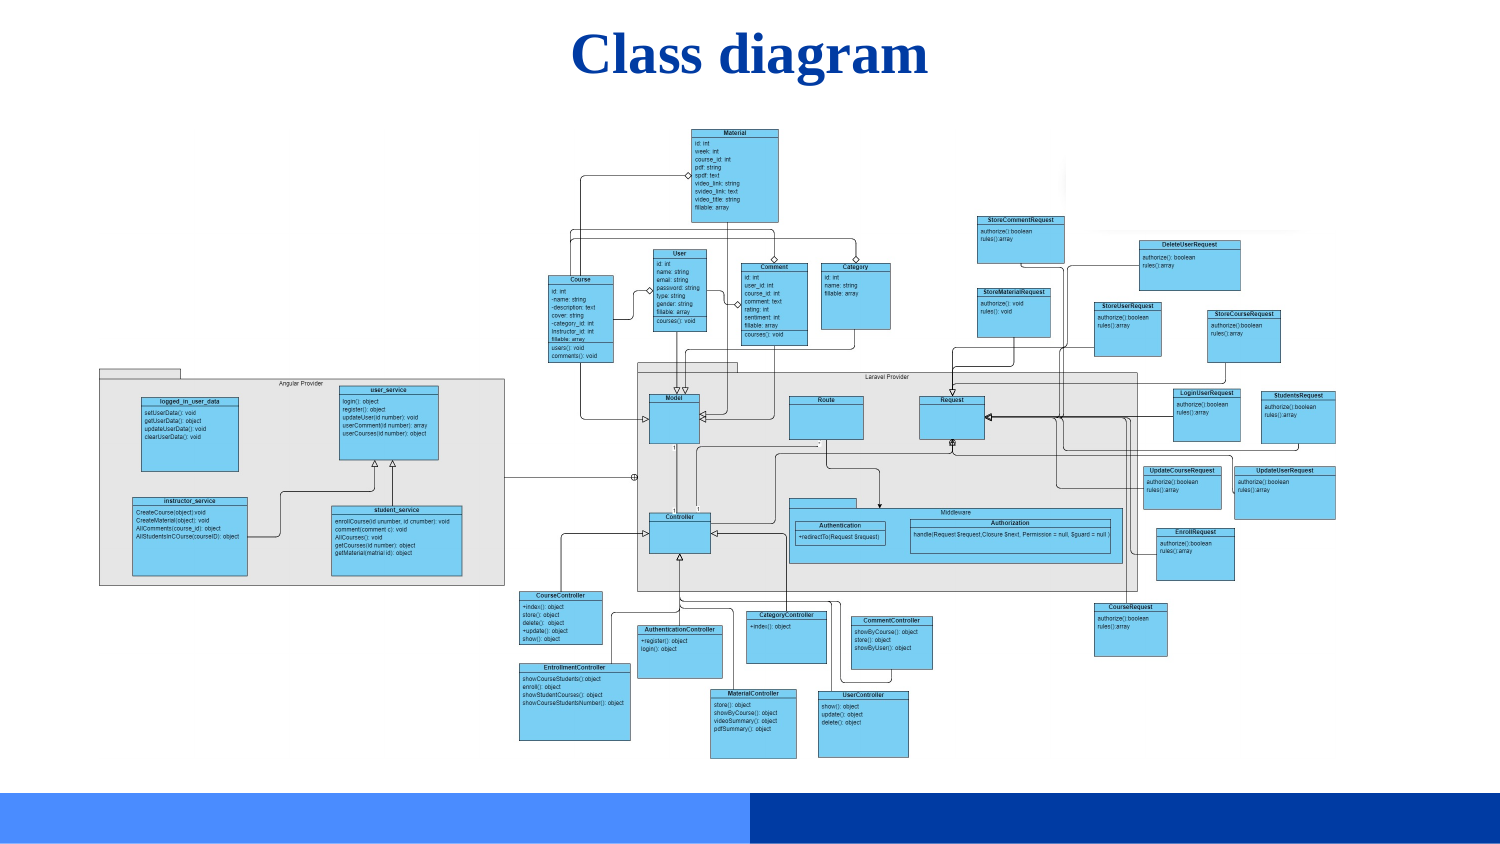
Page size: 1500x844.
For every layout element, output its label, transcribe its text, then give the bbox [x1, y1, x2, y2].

picture [99, 71, 1362, 759]
title Class diagram [0, 0, 1500, 94]
